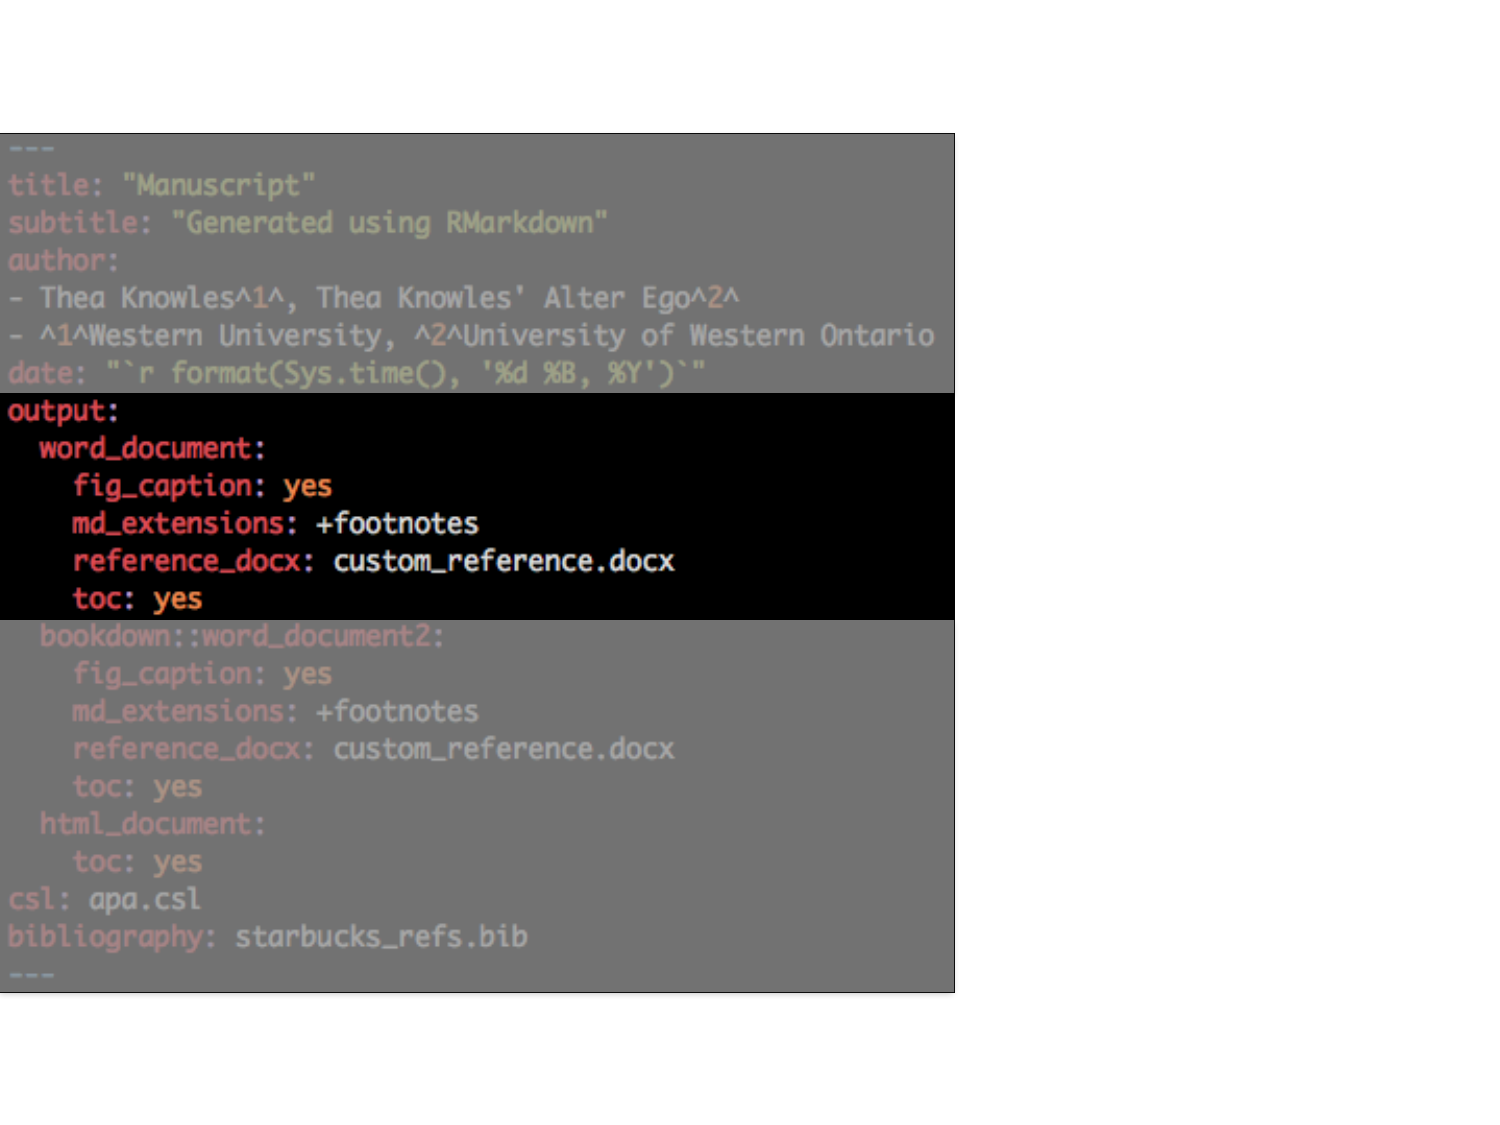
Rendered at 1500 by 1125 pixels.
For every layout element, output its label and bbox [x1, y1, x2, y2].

picture [0, 133, 955, 993]
